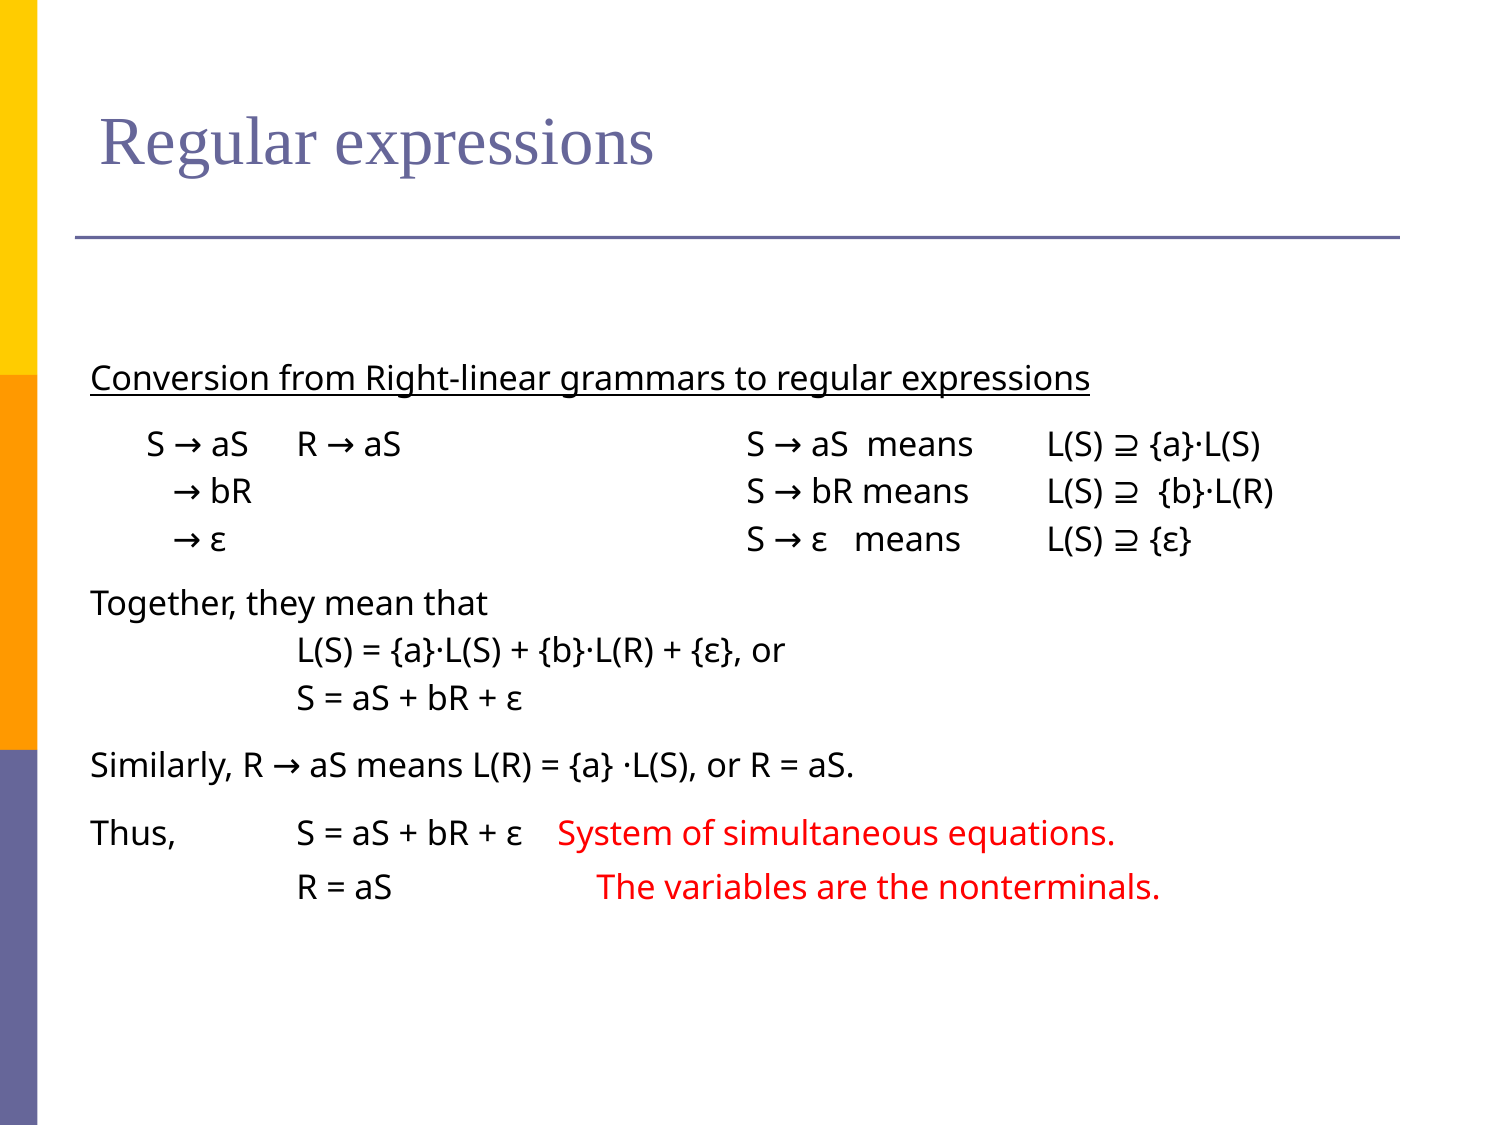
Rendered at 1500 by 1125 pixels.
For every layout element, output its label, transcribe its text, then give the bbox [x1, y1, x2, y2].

title Regular expressions [99, 37, 1221, 179]
subtitle Conversion from Right-linear grammars to regular expressions S → aS R → aS S → aS means L(S) ⊇ {a}·L(S) → bR S → bR means L(S) ⊇ {b}·L(R) → ε S → ε means L(S) ⊇ {ε} Together, they mean that L(S) = {a}·L(S) + {b}·L(R) + {ε}, or S = aS + bR + ε Similarly, R → aS means L(R) = {a} ·L(S), or R = aS. Thus, S = aS + bR + ε System of simultaneous equations. R = aS The variables are the nonterminals. [75, 337, 1500, 924]
